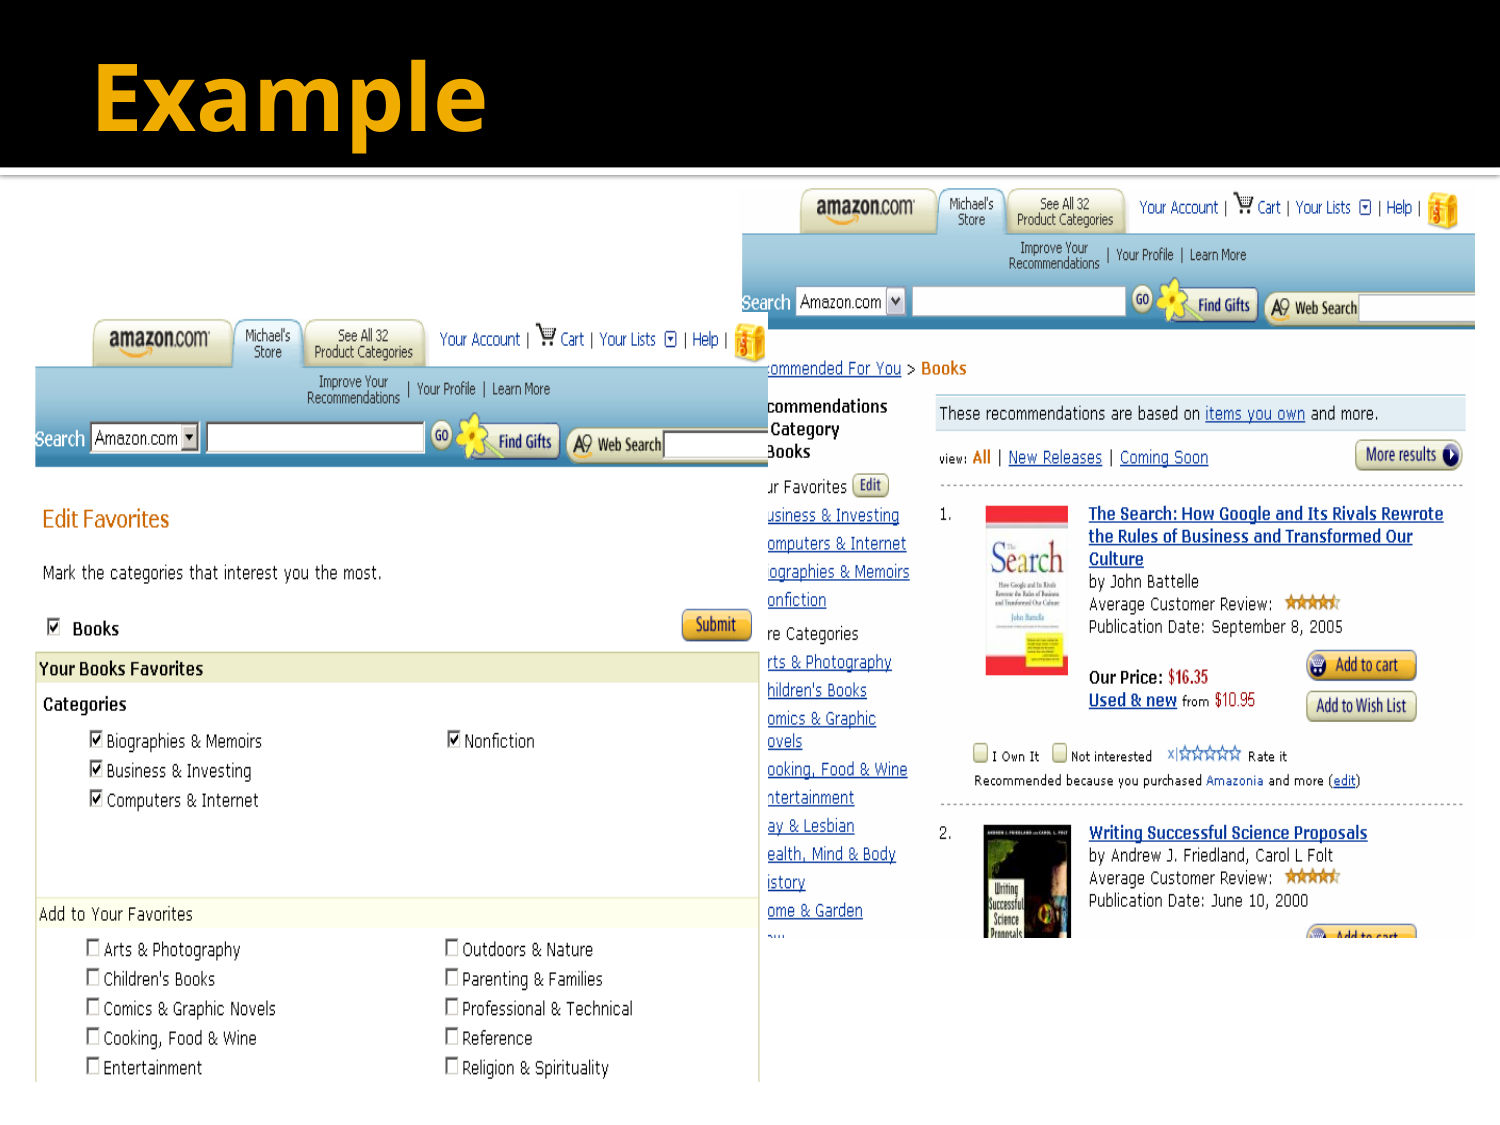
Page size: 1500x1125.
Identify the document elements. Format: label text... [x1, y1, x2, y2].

picture [29, 187, 1475, 1082]
title Example [75, 24, 1425, 163]
